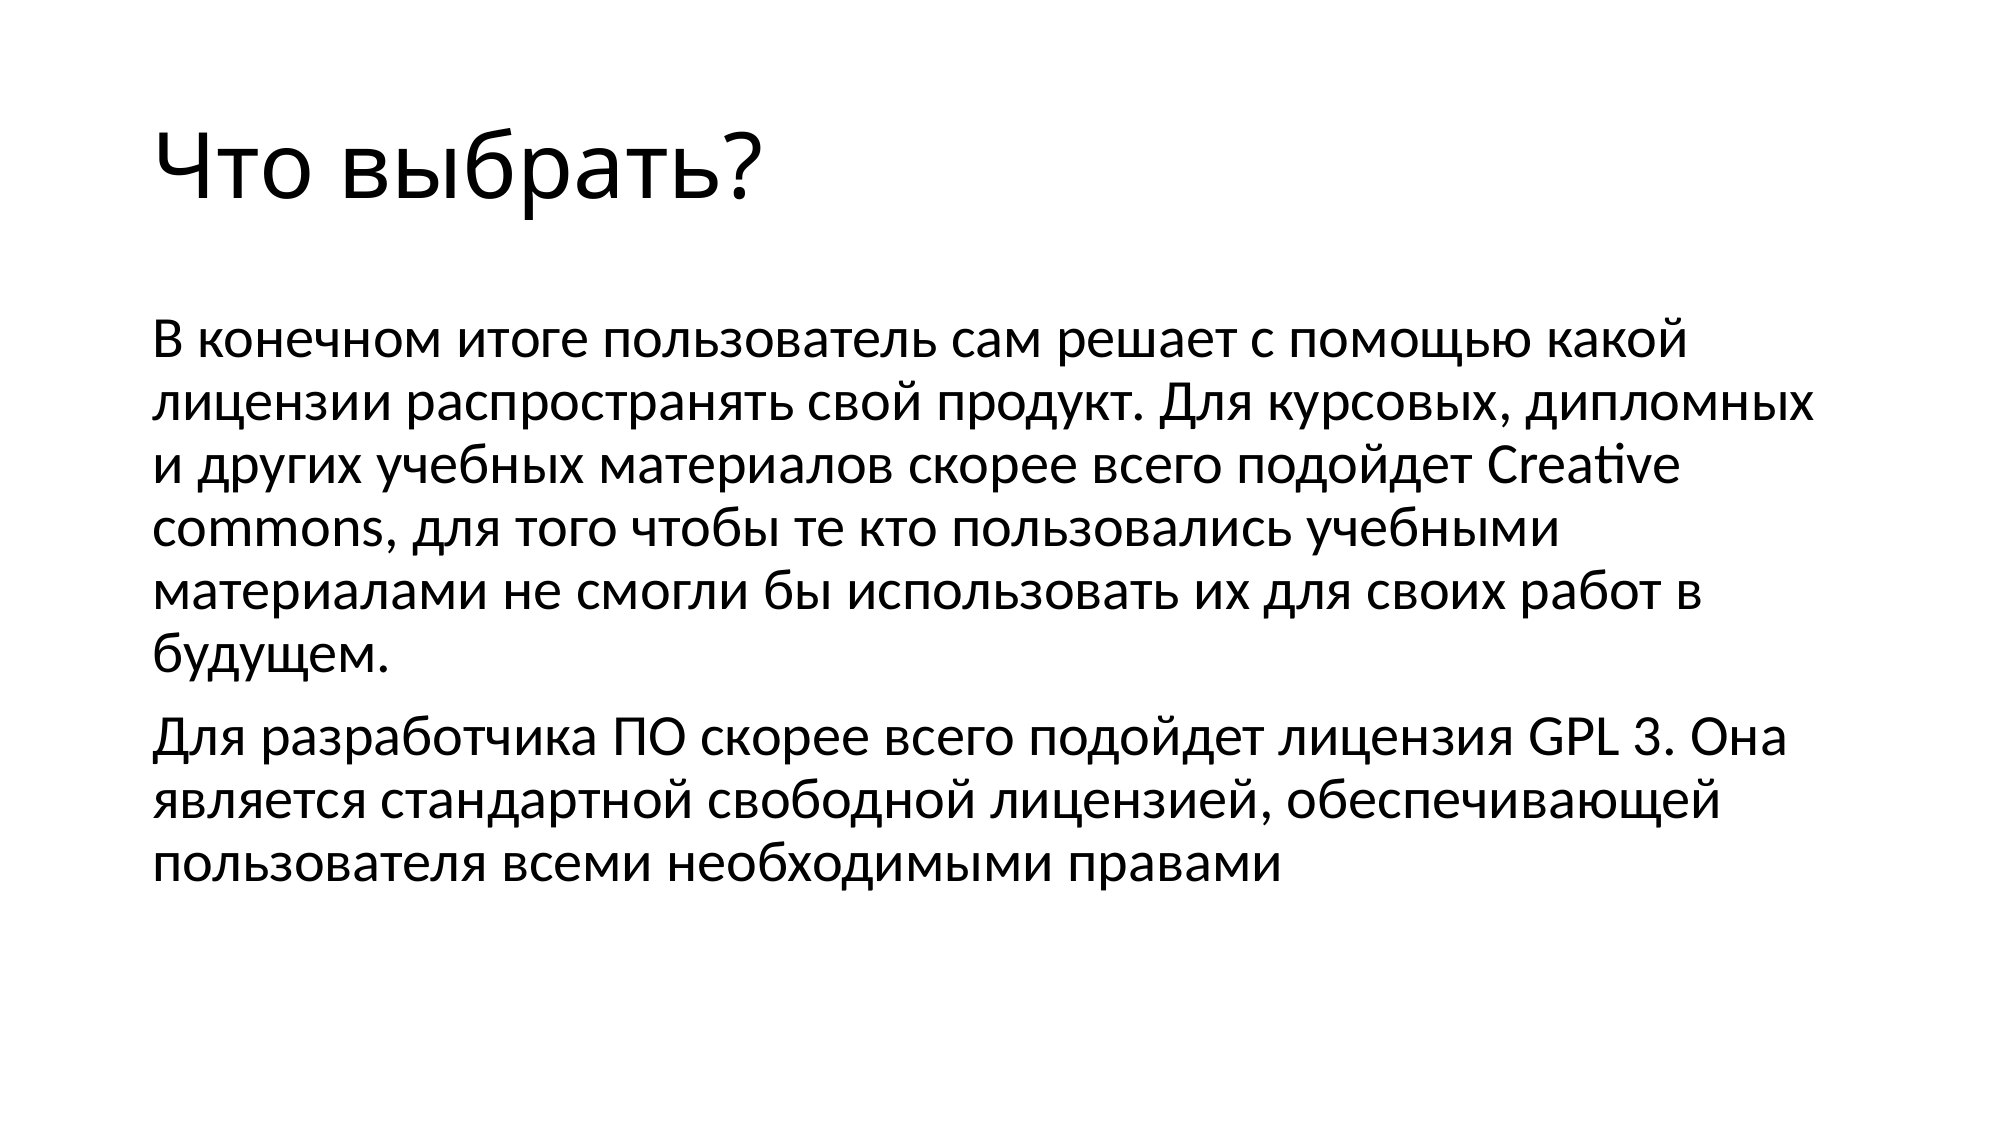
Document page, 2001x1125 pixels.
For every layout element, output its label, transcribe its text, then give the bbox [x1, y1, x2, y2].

title Что выбрать? [137, 59, 1863, 278]
list В конечном итоге пользователь сам решает с помощью какой лицензии распространять свой продукт. Для курсовых, дипломных и других учебных материалов скорее всего подойдет Creative commons, для того чтобы те кто пользовались учебными материалами не смогли бы использовать их для своих работ в будущем. Для разработчика ПО скорее всего подойдет лицензия GPL 3. Она является стандартной свободной лицензией, обеспечивающей пользователя всеми необходимыми правами [137, 299, 1863, 1014]
